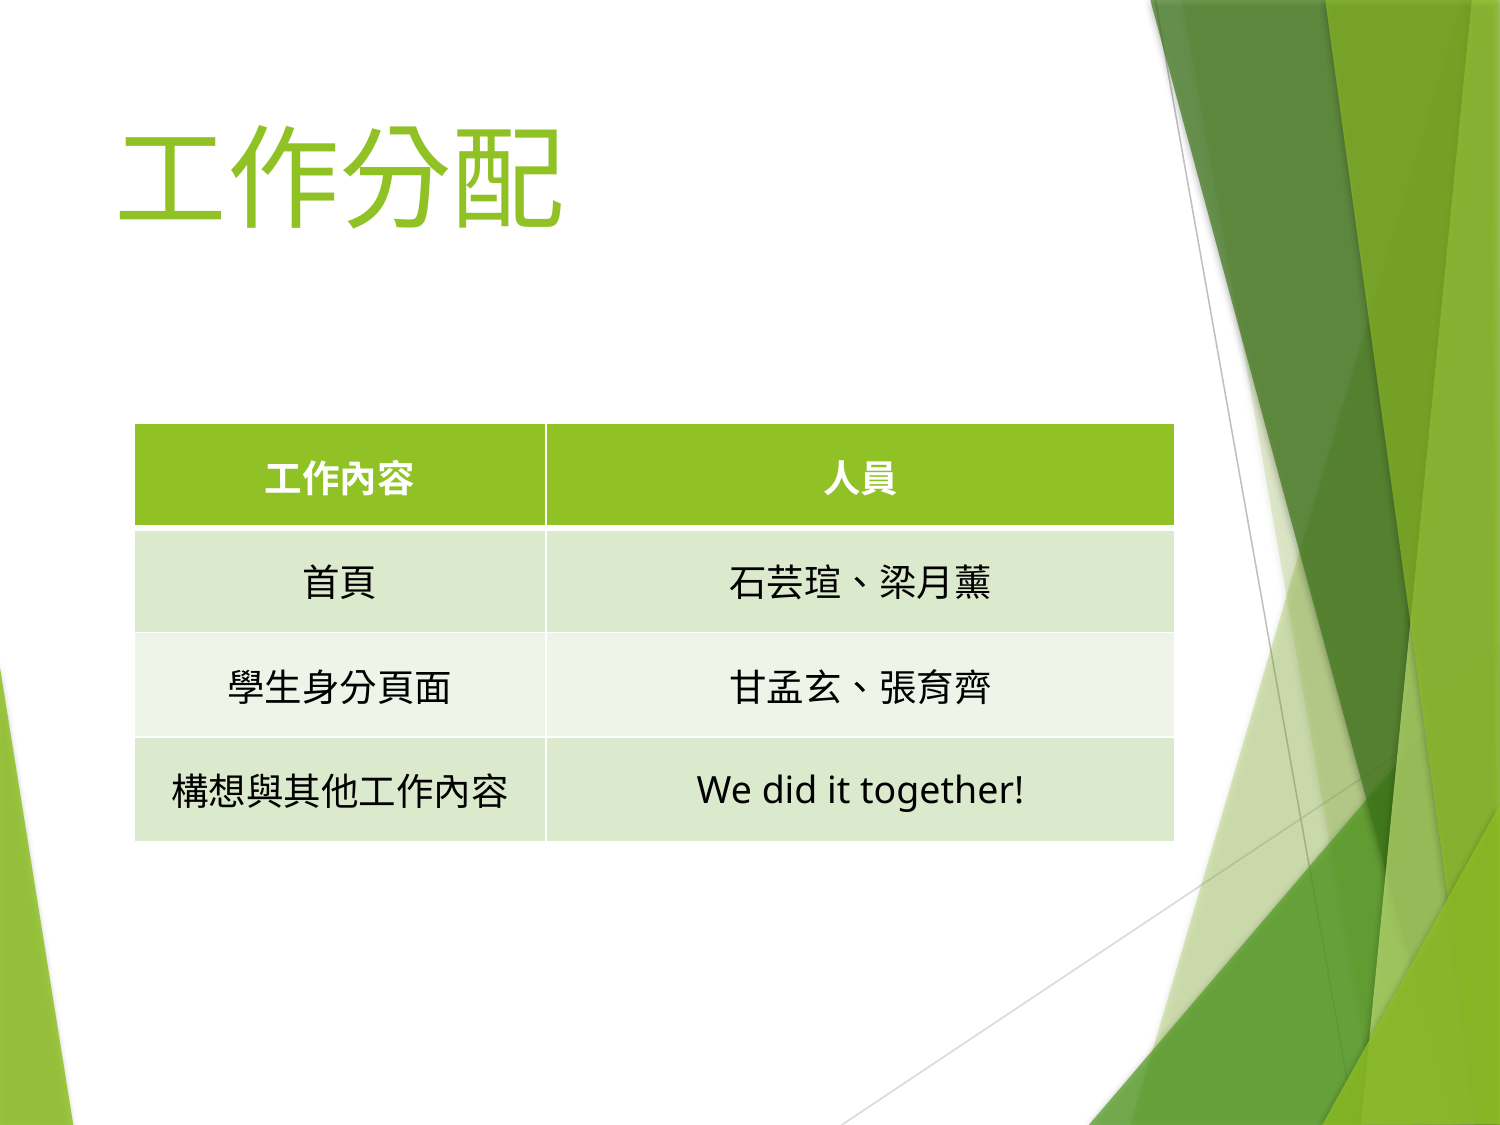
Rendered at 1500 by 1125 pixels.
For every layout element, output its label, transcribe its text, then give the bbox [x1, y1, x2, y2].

table_cell We did it together! [547, 738, 1174, 841]
title 工作分配 [99, 99, 1142, 317]
table_header 人員 [547, 424, 1174, 525]
table_cell 構想與其他工作內容 [135, 738, 545, 841]
table_header 工作內容 [135, 424, 545, 525]
table_cell 甘孟玄、張育齊 [547, 633, 1174, 736]
table_cell 首頁 [135, 531, 545, 632]
table_cell 石芸瑄、梁月薰 [547, 531, 1174, 632]
table_cell 學生身分頁面 [135, 633, 545, 736]
